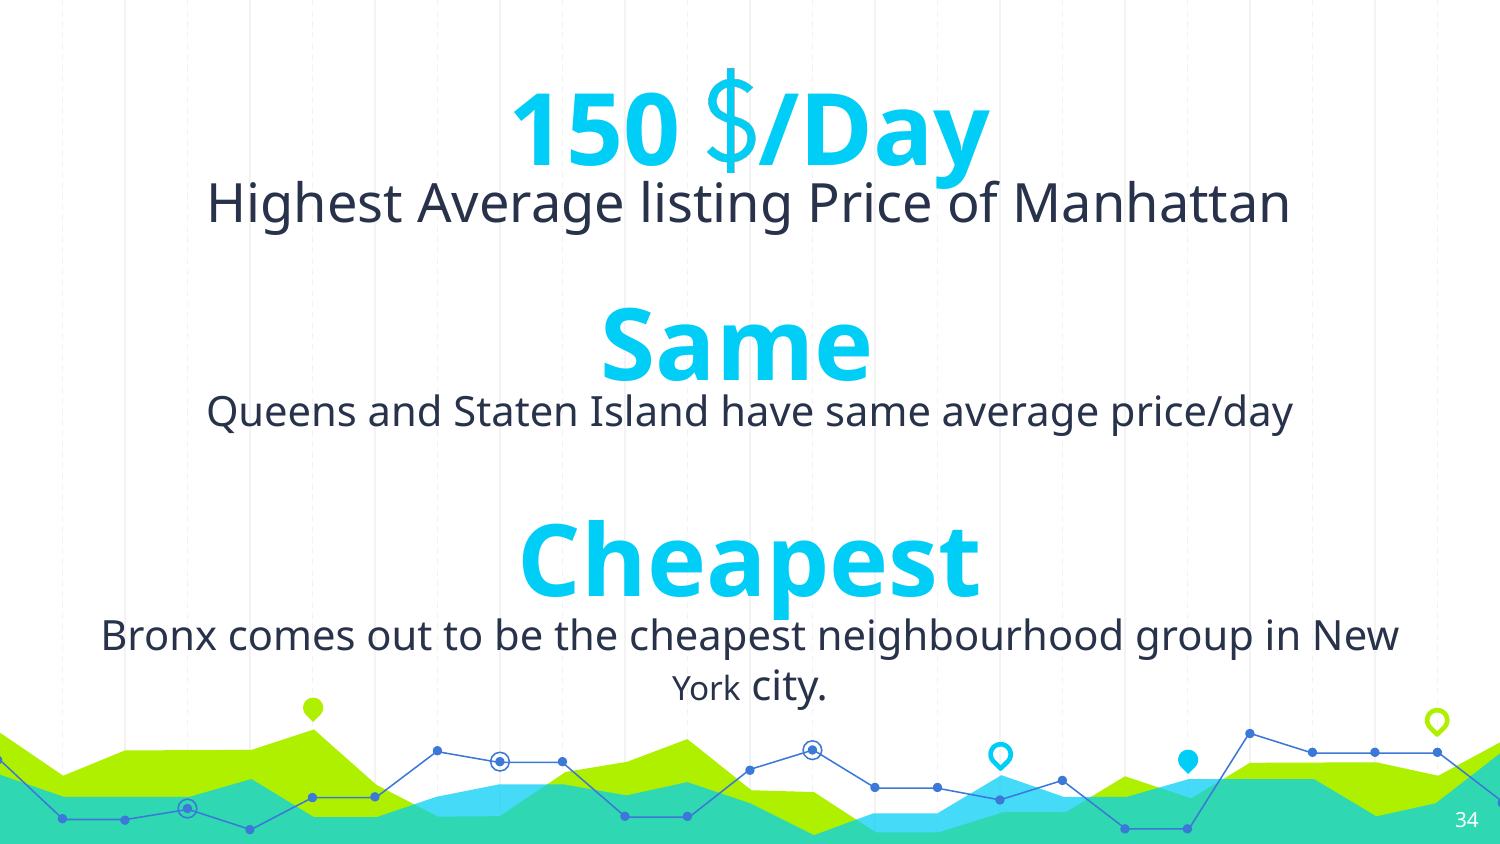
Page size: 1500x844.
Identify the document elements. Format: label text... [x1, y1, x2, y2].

picture [672, 61, 790, 180]
title Same [112, 269, 1388, 369]
slide_number 34 [1403, 791, 1494, 844]
subtitle Queens and Staten Island have same average price/day [112, 369, 1388, 446]
title 150 /Day [112, 53, 1388, 153]
title Cheapest [112, 484, 1388, 593]
subtitle Highest Average listing Price of Manhattan [112, 153, 1388, 230]
subtitle Bronx comes out to be the cheapest neighbourhood group in New York city. [78, 593, 1422, 670]
